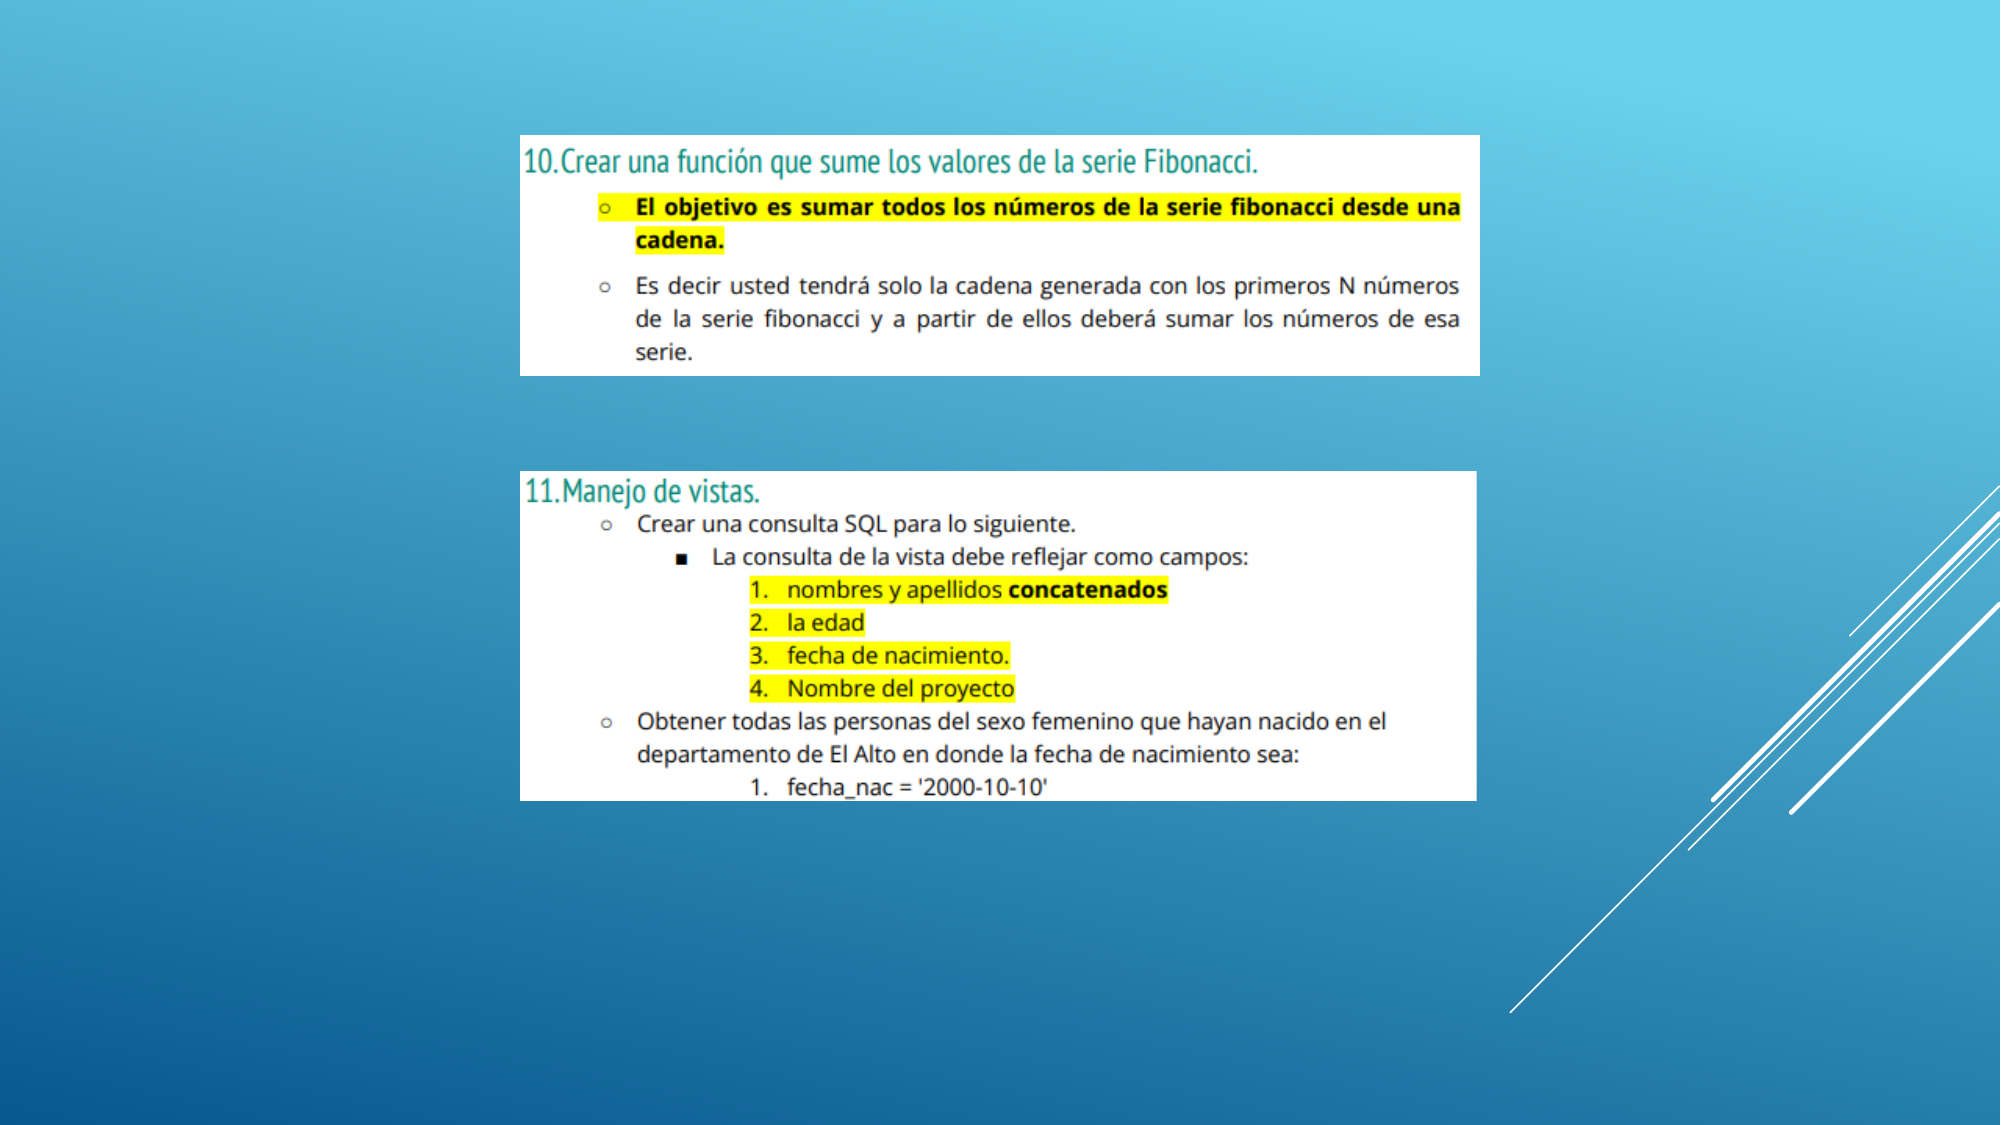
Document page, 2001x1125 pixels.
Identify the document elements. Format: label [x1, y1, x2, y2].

picture [519, 470, 1477, 801]
picture [519, 135, 1480, 376]
